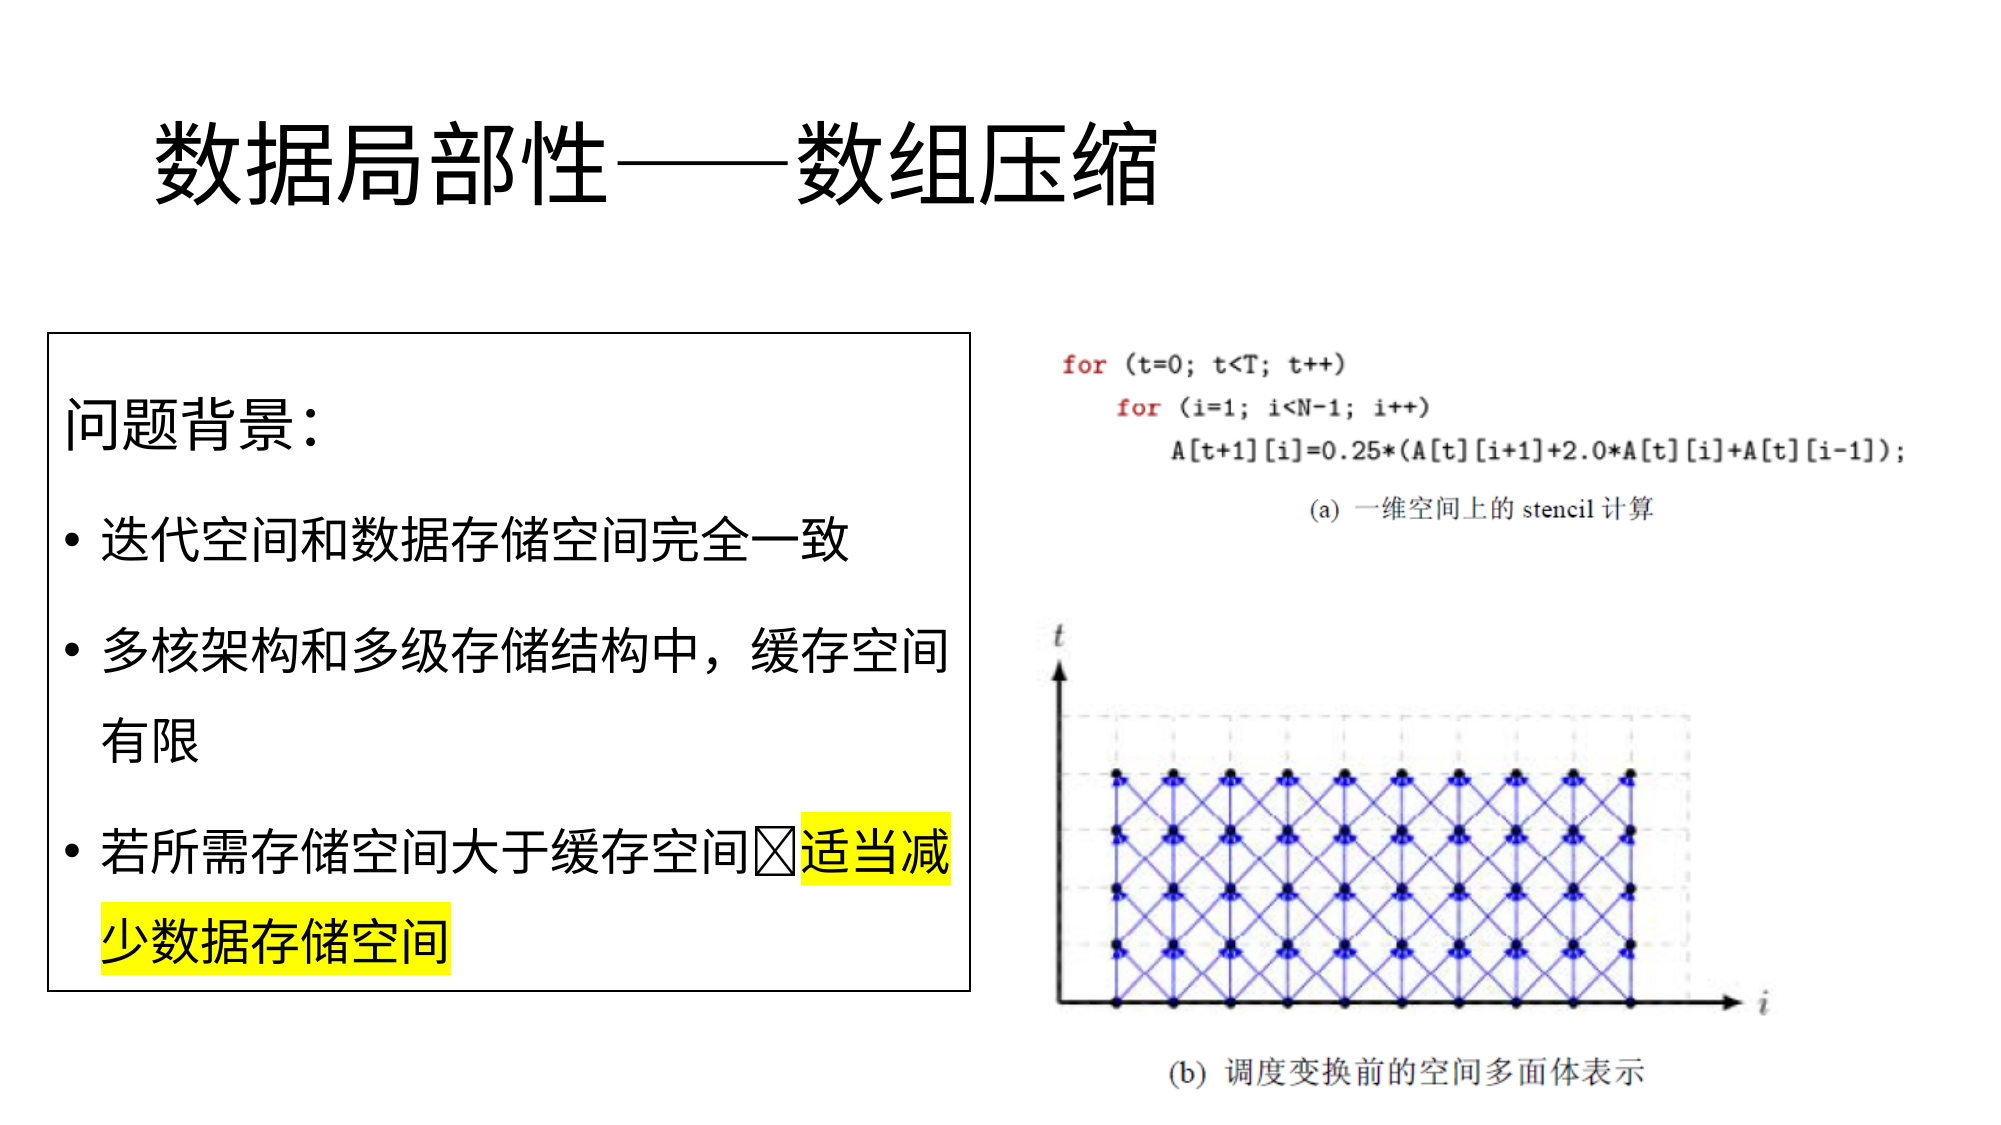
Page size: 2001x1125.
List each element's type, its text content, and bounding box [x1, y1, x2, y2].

list 问题背景： 迭代空间和数据存储空间完全一致 多核架构和多级存储结构中，缓存空间有限 若所需存储空间大于缓存空间适当减少数据存储空间 [47, 332, 971, 992]
title 数据局部性——数组压缩 [137, 59, 1863, 278]
picture [1053, 342, 1942, 536]
picture [1015, 598, 1813, 1094]
